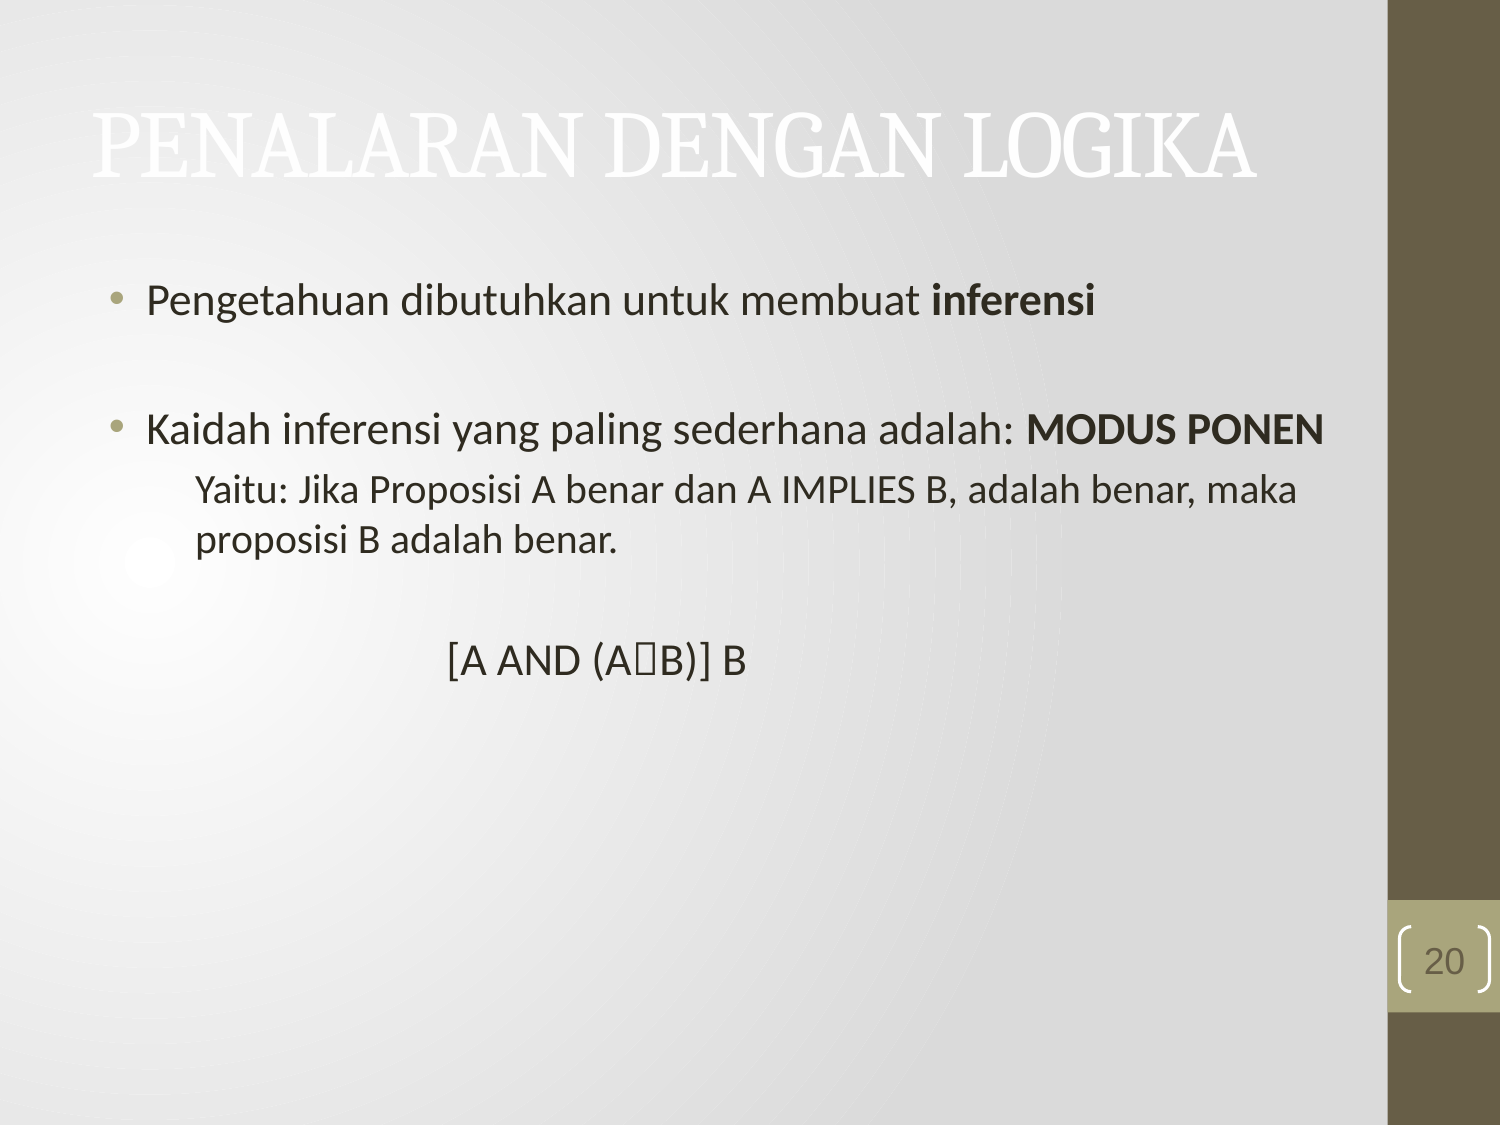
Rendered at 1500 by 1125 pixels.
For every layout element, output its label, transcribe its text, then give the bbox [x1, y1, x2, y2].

slide_number 20 [1397, 925, 1492, 994]
title PENALARAN DENGAN LOGIKA [75, 45, 1325, 233]
list Pengetahuan dibutuhkan untuk membuat inferensi Kaidah inferensi yang paling sederhana adalah: MODUS PONEN Yaitu: Jika Proposisi A benar dan A IMPLIES B, adalah benar, maka proposisi B adalah benar. [A AND (AB)] B [75, 262, 1425, 1059]
